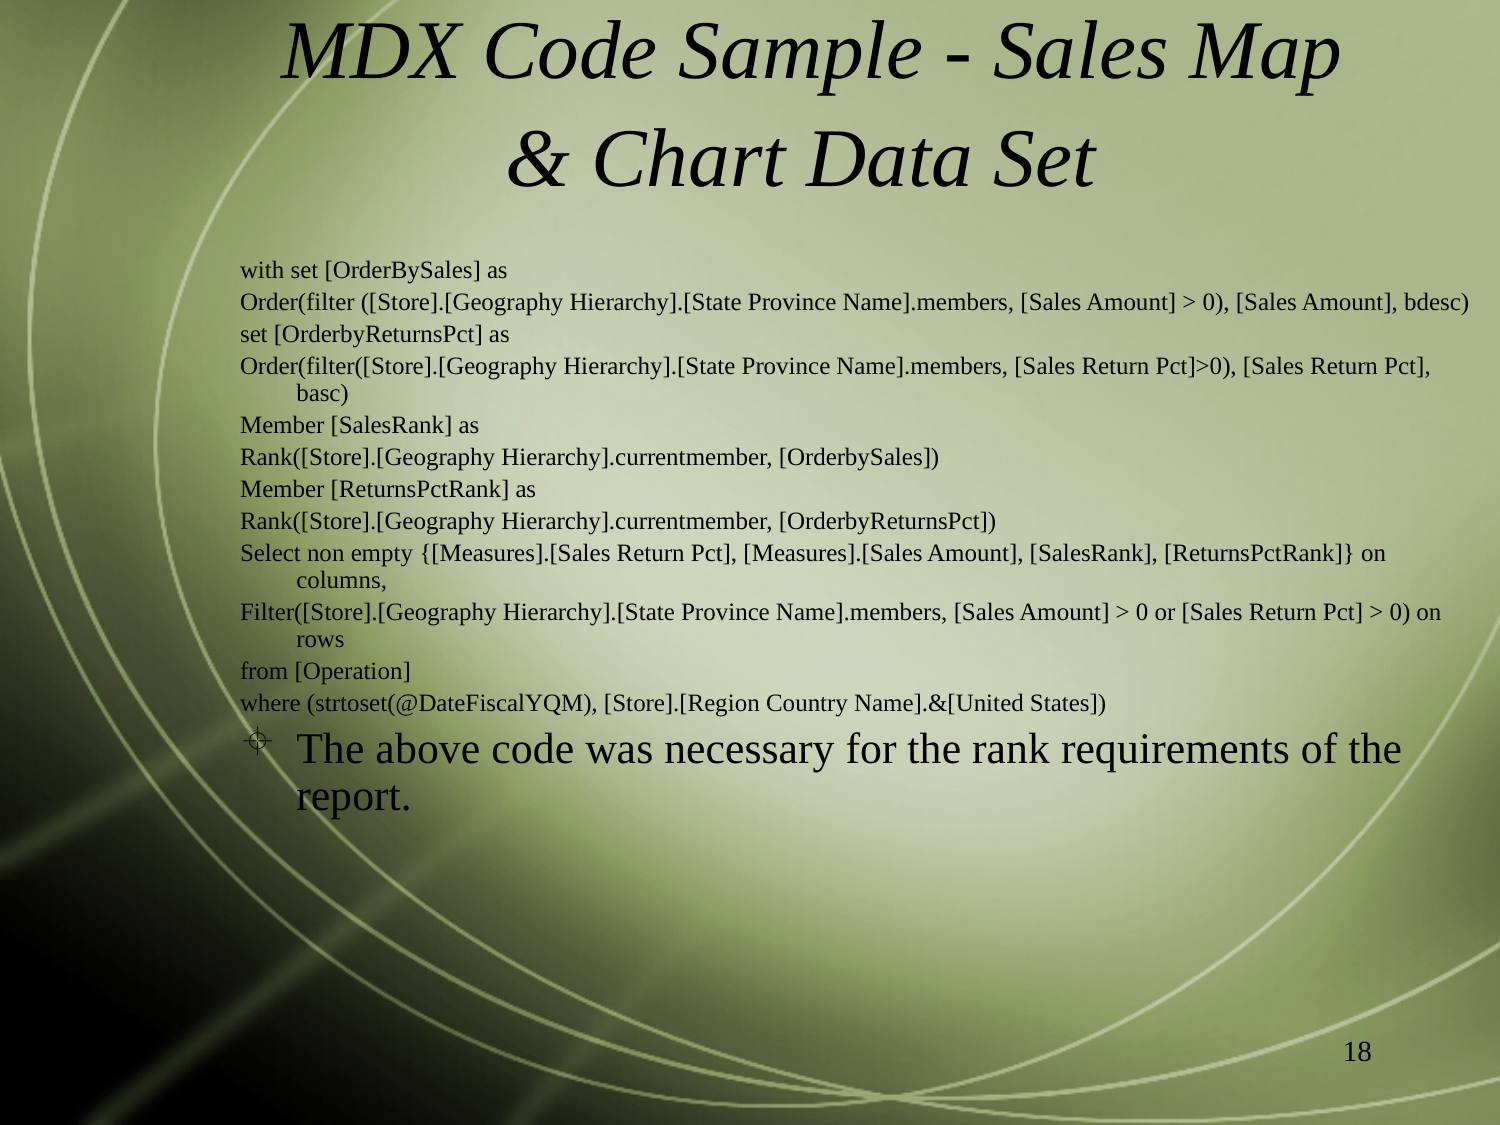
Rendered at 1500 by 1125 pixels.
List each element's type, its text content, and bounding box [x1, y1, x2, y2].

picture [0, 0, 1500, 1125]
slide_number 18 [1074, 1025, 1388, 1100]
title MDX Code Sample - Sales Map & Chart Data Set [225, 50, 1400, 213]
list with set [OrderBySales] as Order(filter ([Store].[Geography Hierarchy].[State Province Name].members, [Sales Amount] > 0), [Sales Amount], bdesc) set [OrderbyReturnsPct] as Order(filter([Store].[Geography Hierarchy].[State Province Name].members, [Sales Return Pct]>0), [Sales Return Pct], basc) Member [SalesRank] as Rank([Store].[Geography Hierarchy].currentmember, [OrderbySales]) Member [ReturnsPctRank] as Rank([Store].[Geography Hierarchy].currentmember, [OrderbyReturnsPct]) Select non empty {[Measures].[Sales Return Pct], [Measures].[Sales Amount], [SalesRank], [ReturnsPctRank]} on columns, Filter([Store].[Geography Hierarchy].[State Province Name].members, [Sales Amount] > 0 or [Sales Return Pct] > 0) on rows from [Operation] where (strtoset(@DateFiscalYQM), [Store].[Region Country Name].&[United States]) The above code was necessary for the rank requirements of the report. [225, 249, 1500, 863]
